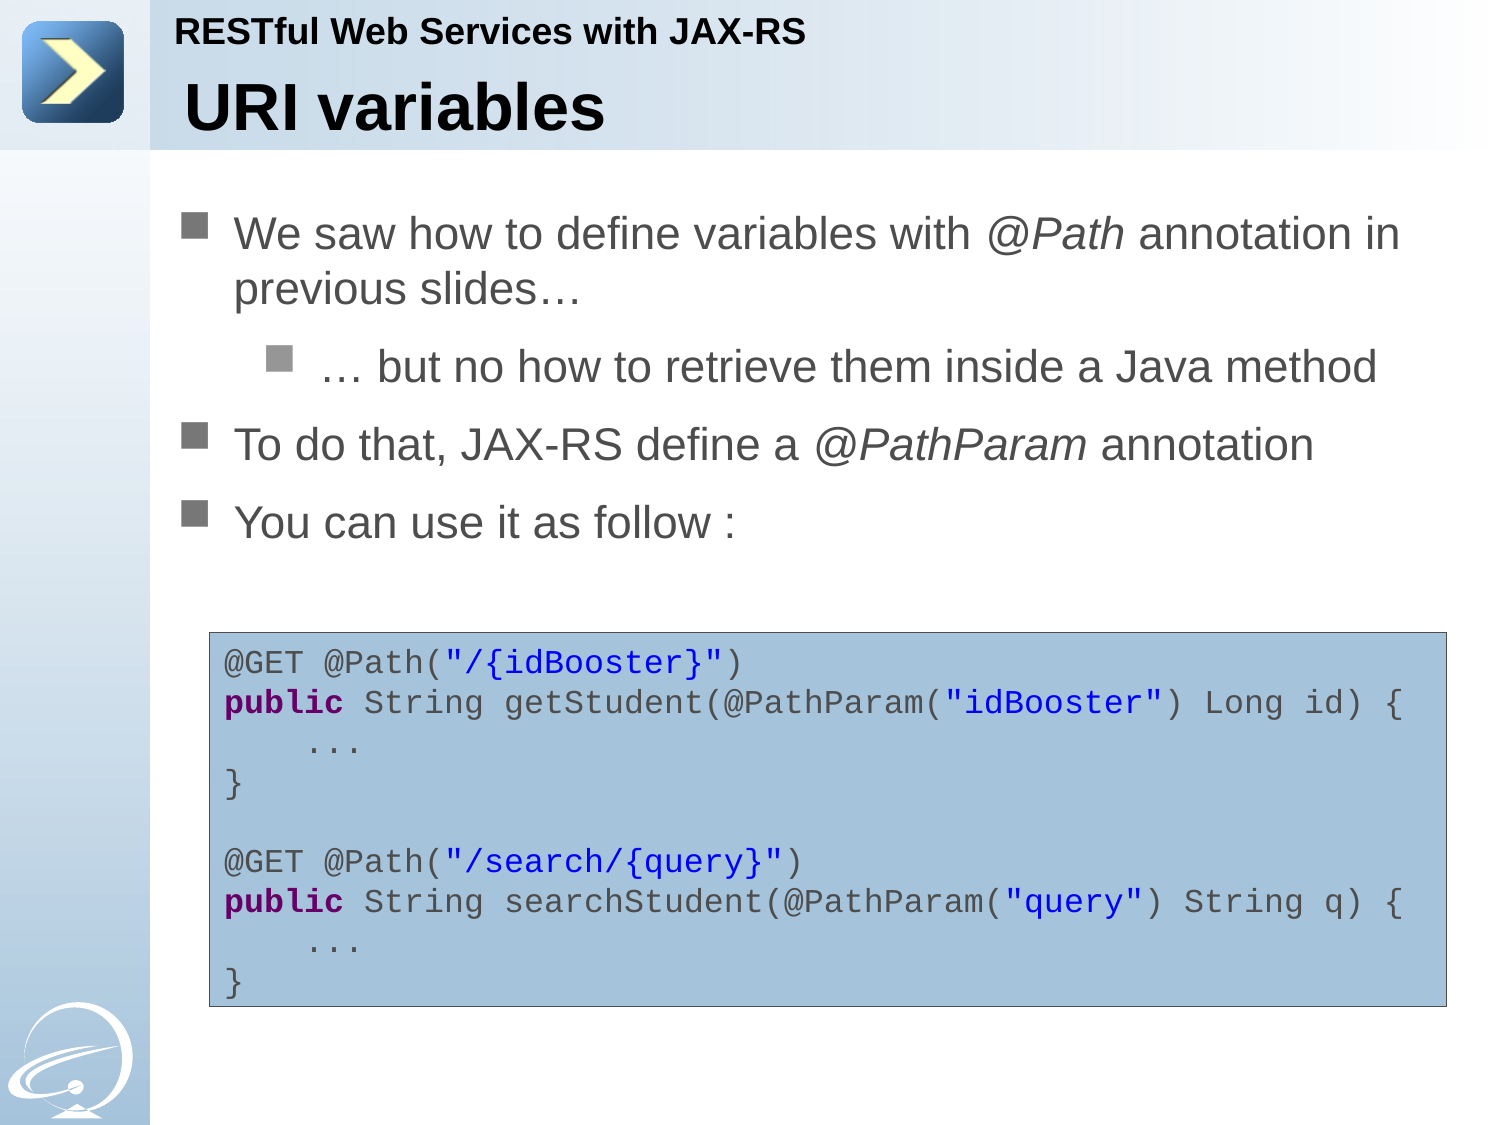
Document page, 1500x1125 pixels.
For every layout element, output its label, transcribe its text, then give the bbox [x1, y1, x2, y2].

title URI variables [169, 66, 1438, 141]
text_box @GET @Path("/{idBooster}") public String getStudent(@PathParam("idBooster") Long id) { ... } @GET @Path("/search/{query}") public String searchStudent(@PathParam("query") String q) { ... } [209, 632, 1447, 1007]
list We saw how to define variables with @Path annotation in previous slides… … but no how to retrieve them inside a Java method To do that, JAX-RS define a @PathParam annotation You can use it as follow : [162, 196, 1476, 1078]
picture [21, 19, 129, 127]
text_box RESTful Web Services with JAX-RS [159, 0, 1500, 60]
